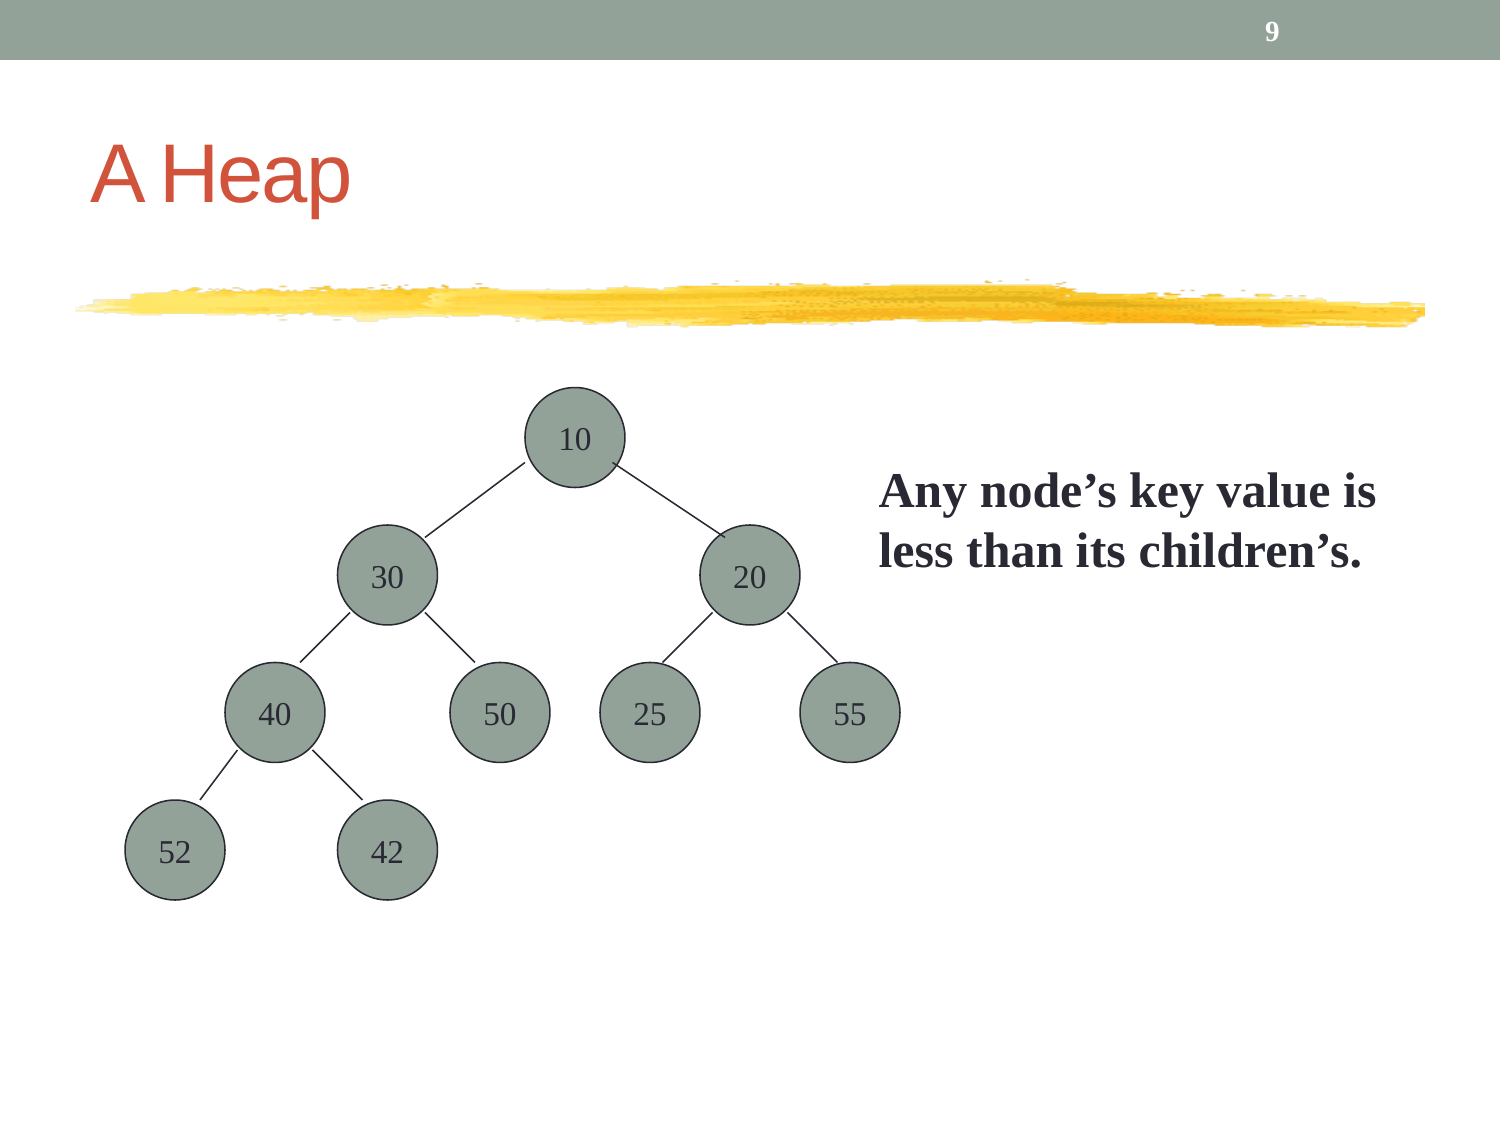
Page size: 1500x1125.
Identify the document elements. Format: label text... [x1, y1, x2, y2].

text_box Any node’s key value is less than its children’s. [908, 449, 1392, 585]
title A Heap [75, 87, 1425, 250]
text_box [124, 387, 901, 901]
slide_number 9 [1250, 3, 1425, 57]
picture [75, 274, 1425, 338]
